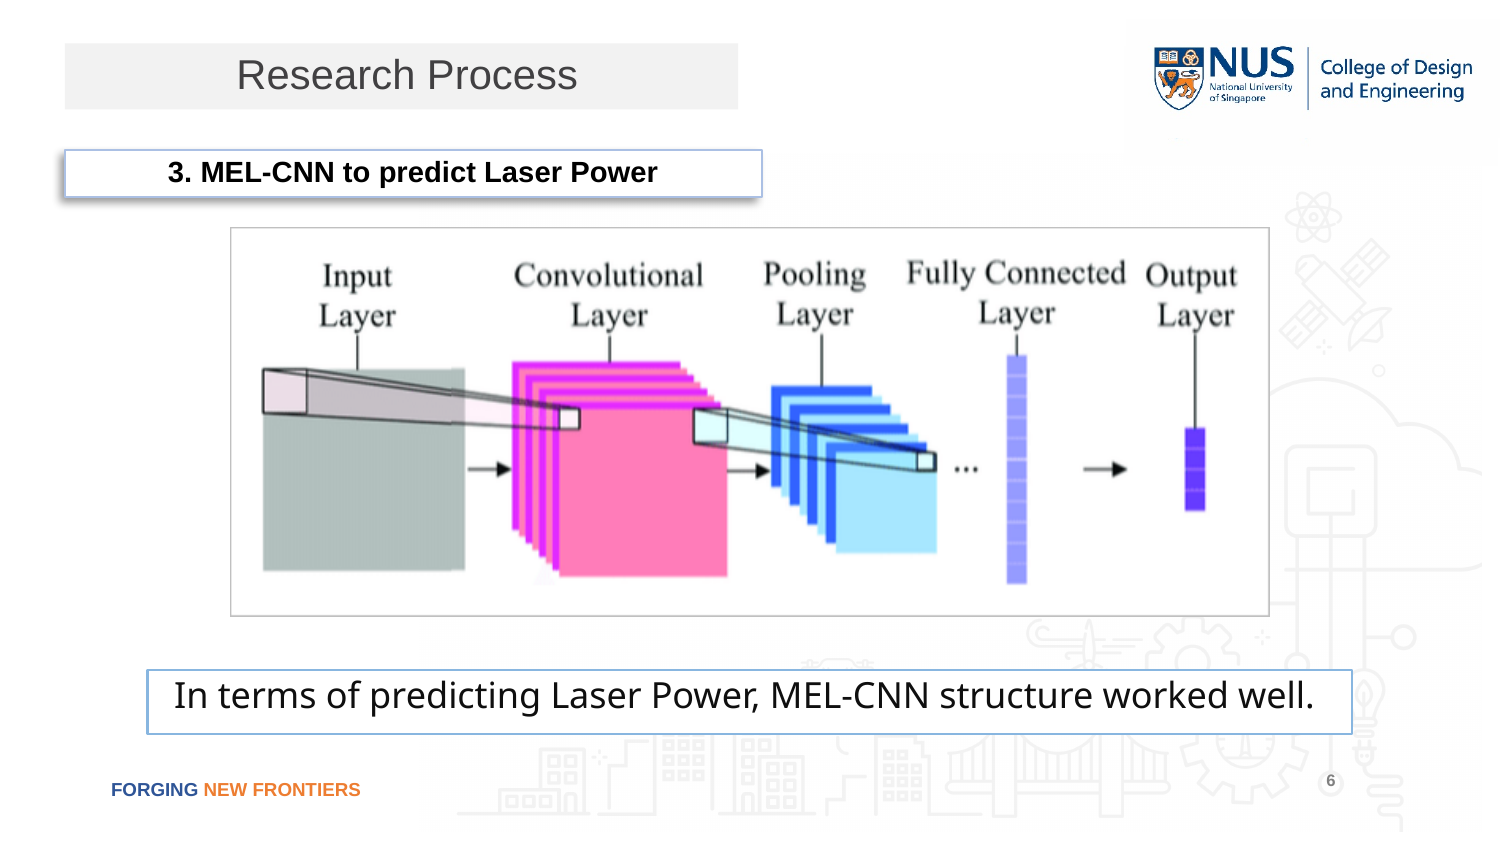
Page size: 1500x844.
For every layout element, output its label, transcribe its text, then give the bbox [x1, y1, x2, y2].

picture [230, 227, 1270, 617]
picture [1124, 19, 1500, 166]
title Research Process [64, 43, 739, 110]
text_box In terms of predicting Laser Power, MEL-CNN structure worked well. [146, 669, 1353, 735]
list 3. MEL-CNN to predict Laser Power [64, 149, 763, 198]
